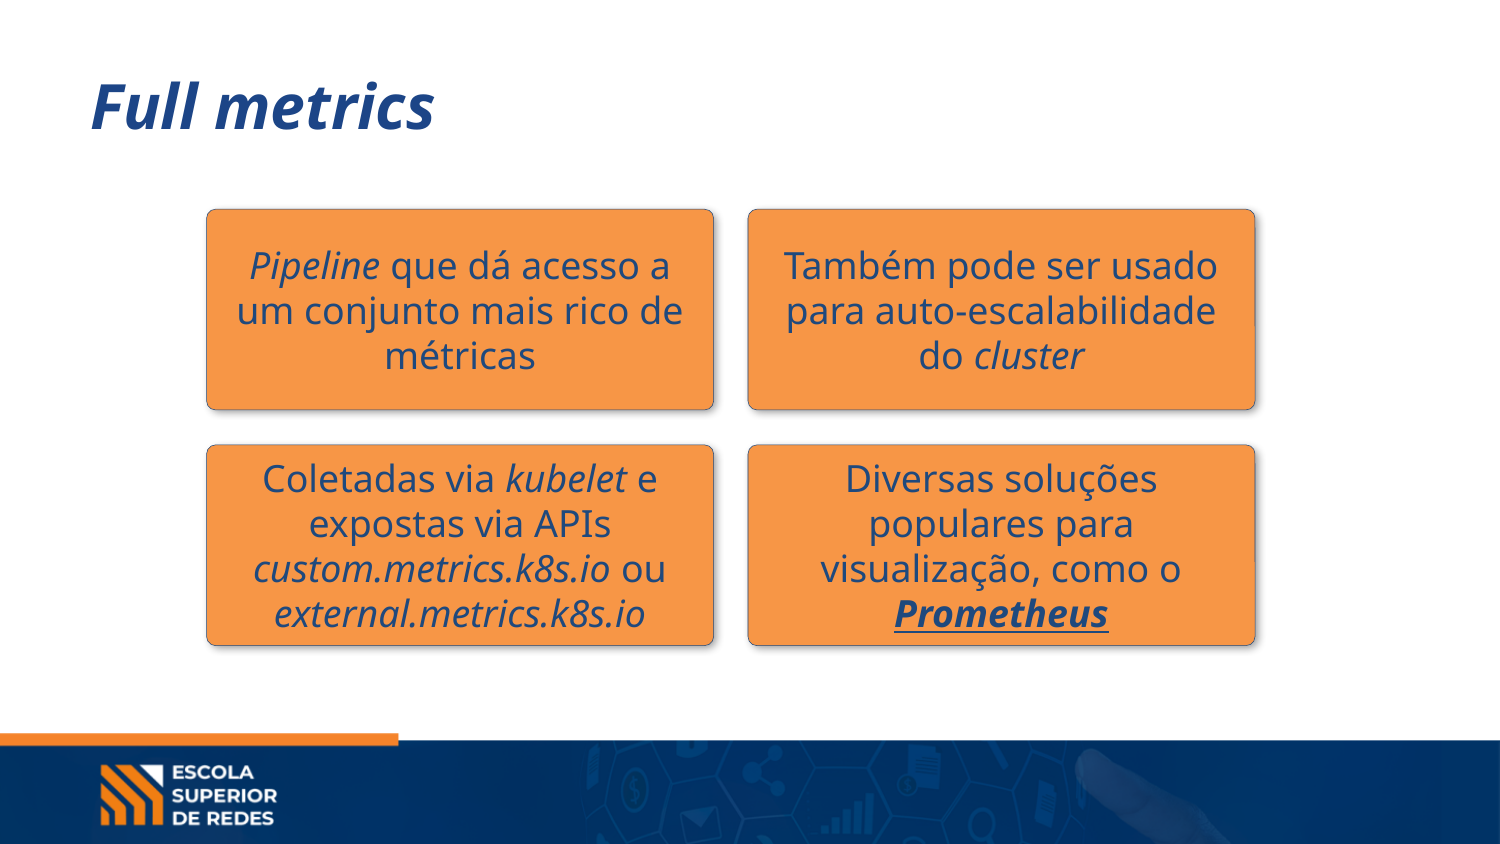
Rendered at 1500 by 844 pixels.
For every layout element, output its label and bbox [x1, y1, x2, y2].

list [0, 1, 1500, 844]
